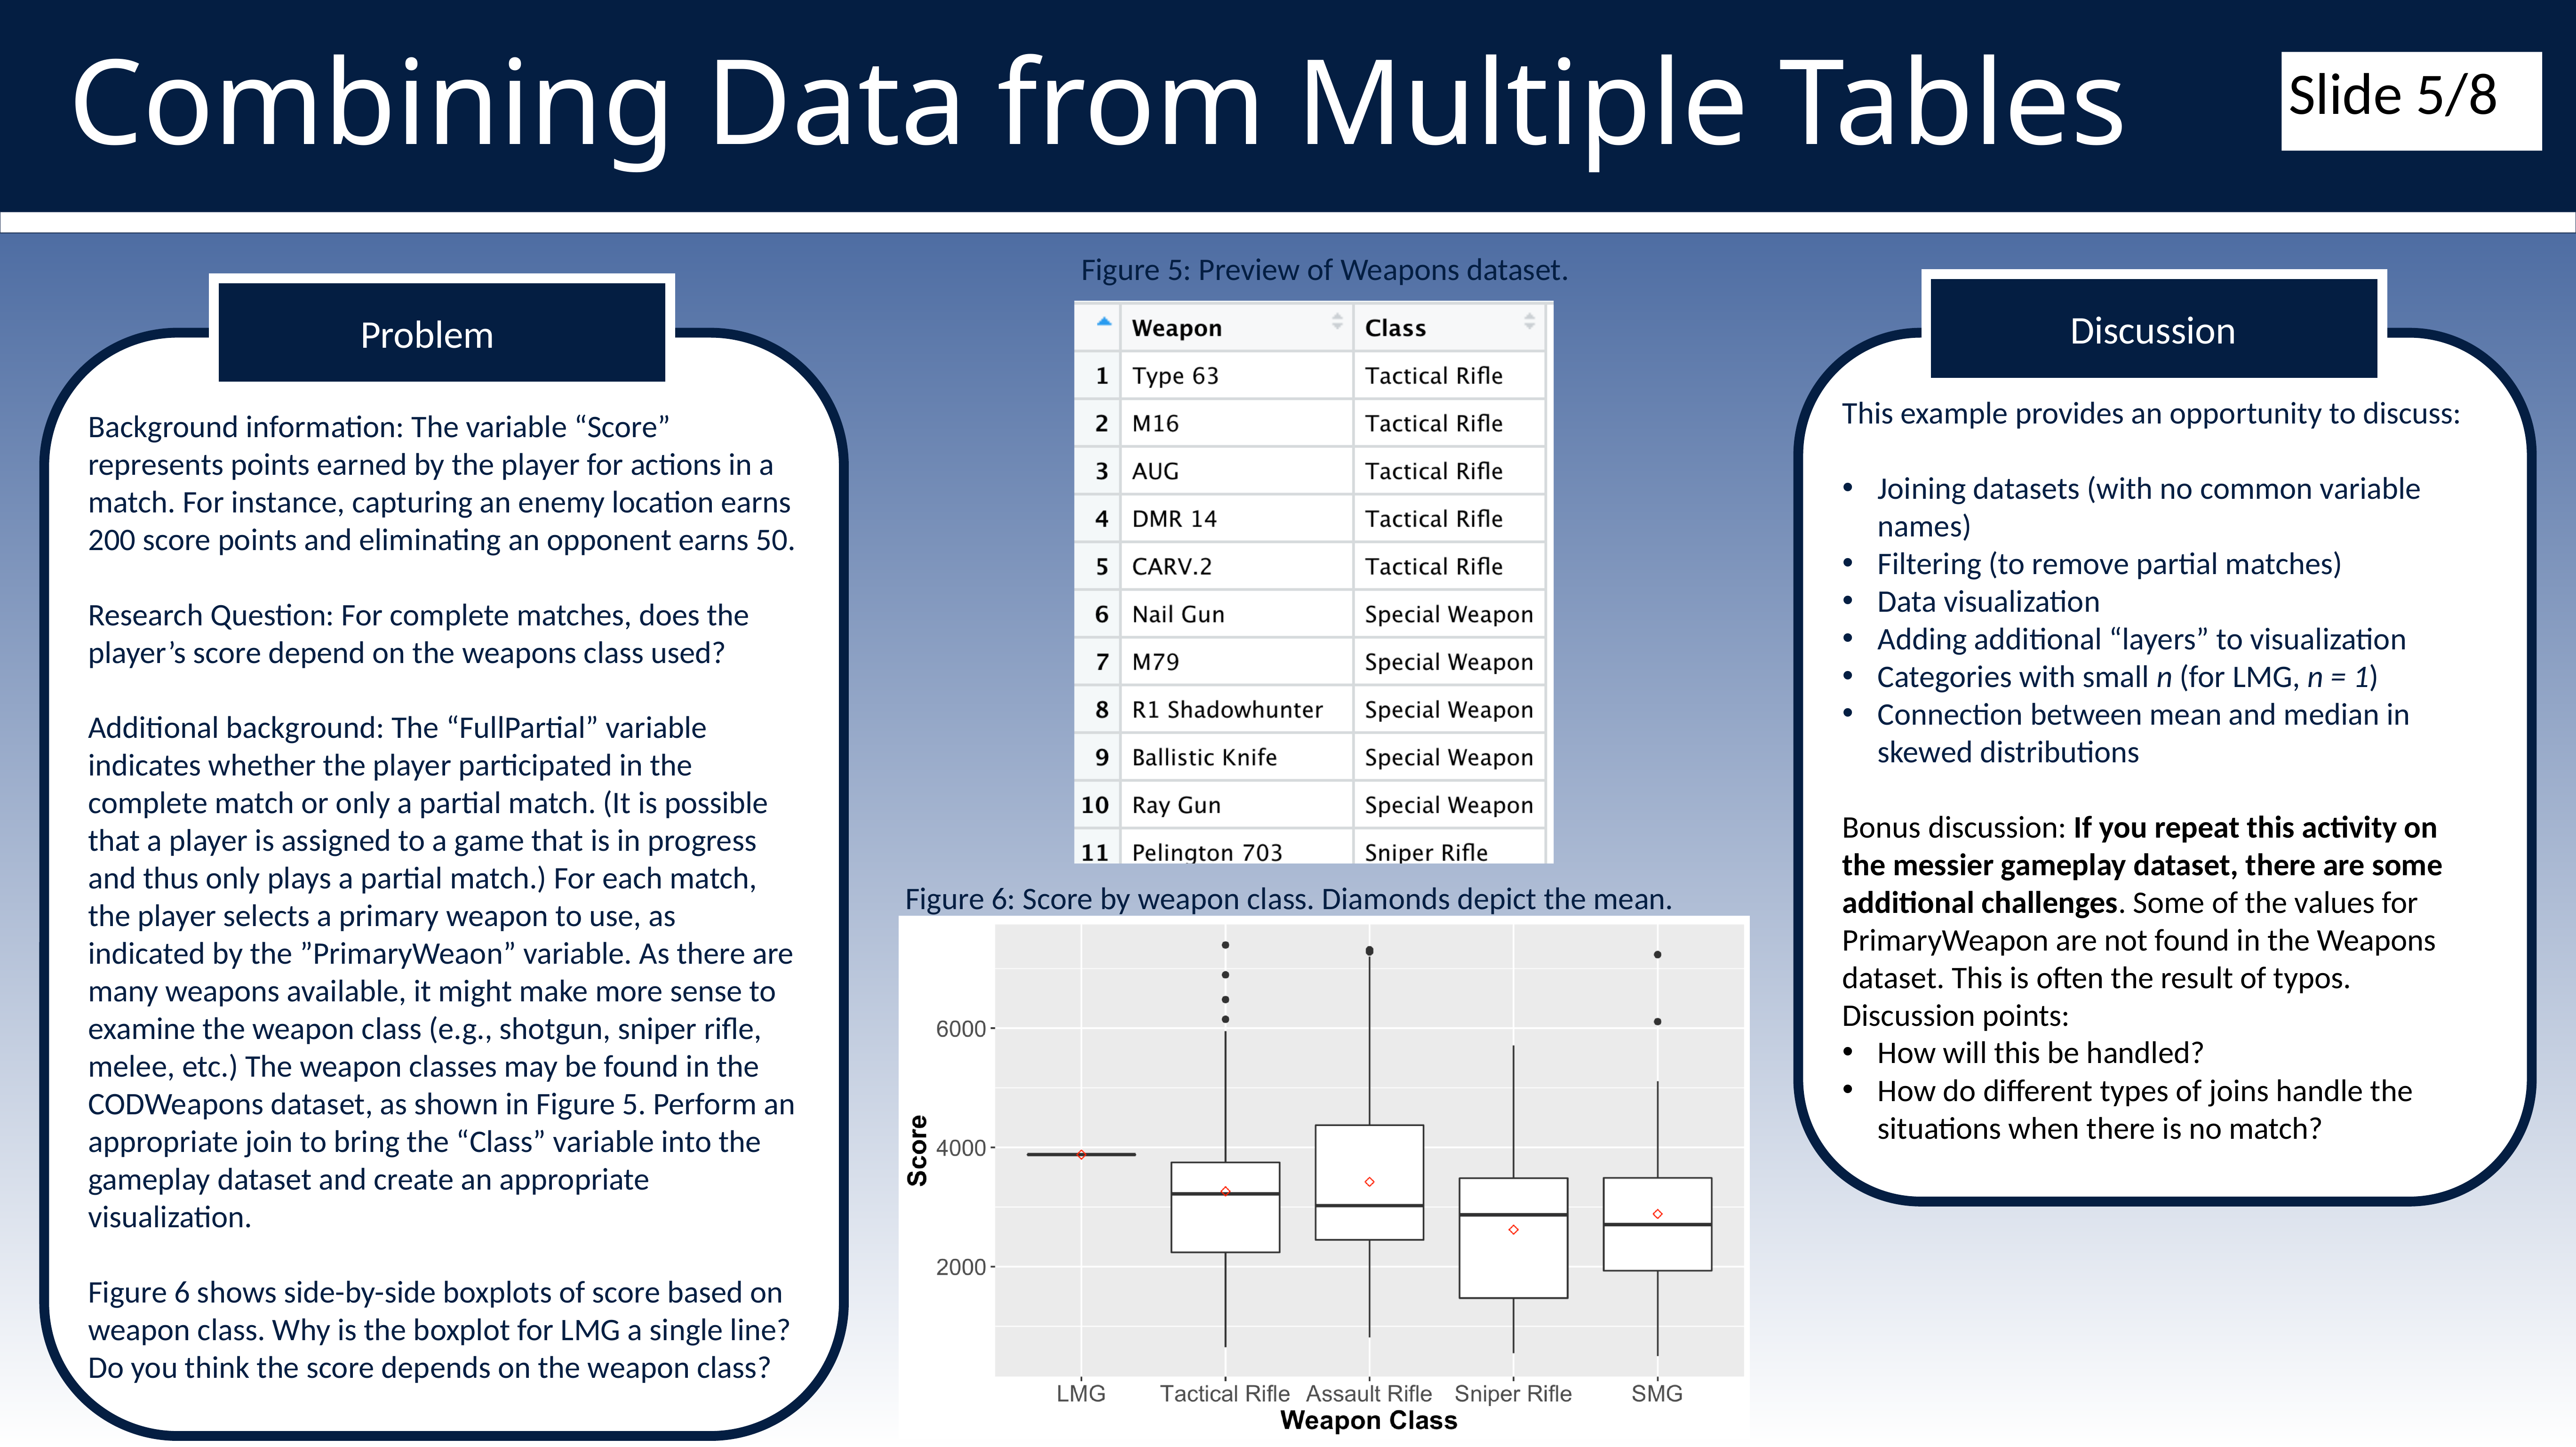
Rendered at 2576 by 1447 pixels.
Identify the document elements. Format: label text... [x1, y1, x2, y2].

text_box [898, 874, 2249, 1439]
text_box [0, 211, 2576, 233]
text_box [44, 278, 844, 1447]
title Combining Data from Multiple Tables [0, 0, 2576, 211]
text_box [1798, 274, 2532, 1233]
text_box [1074, 245, 2425, 863]
text_box Slide 5/8 [2281, 52, 2543, 151]
